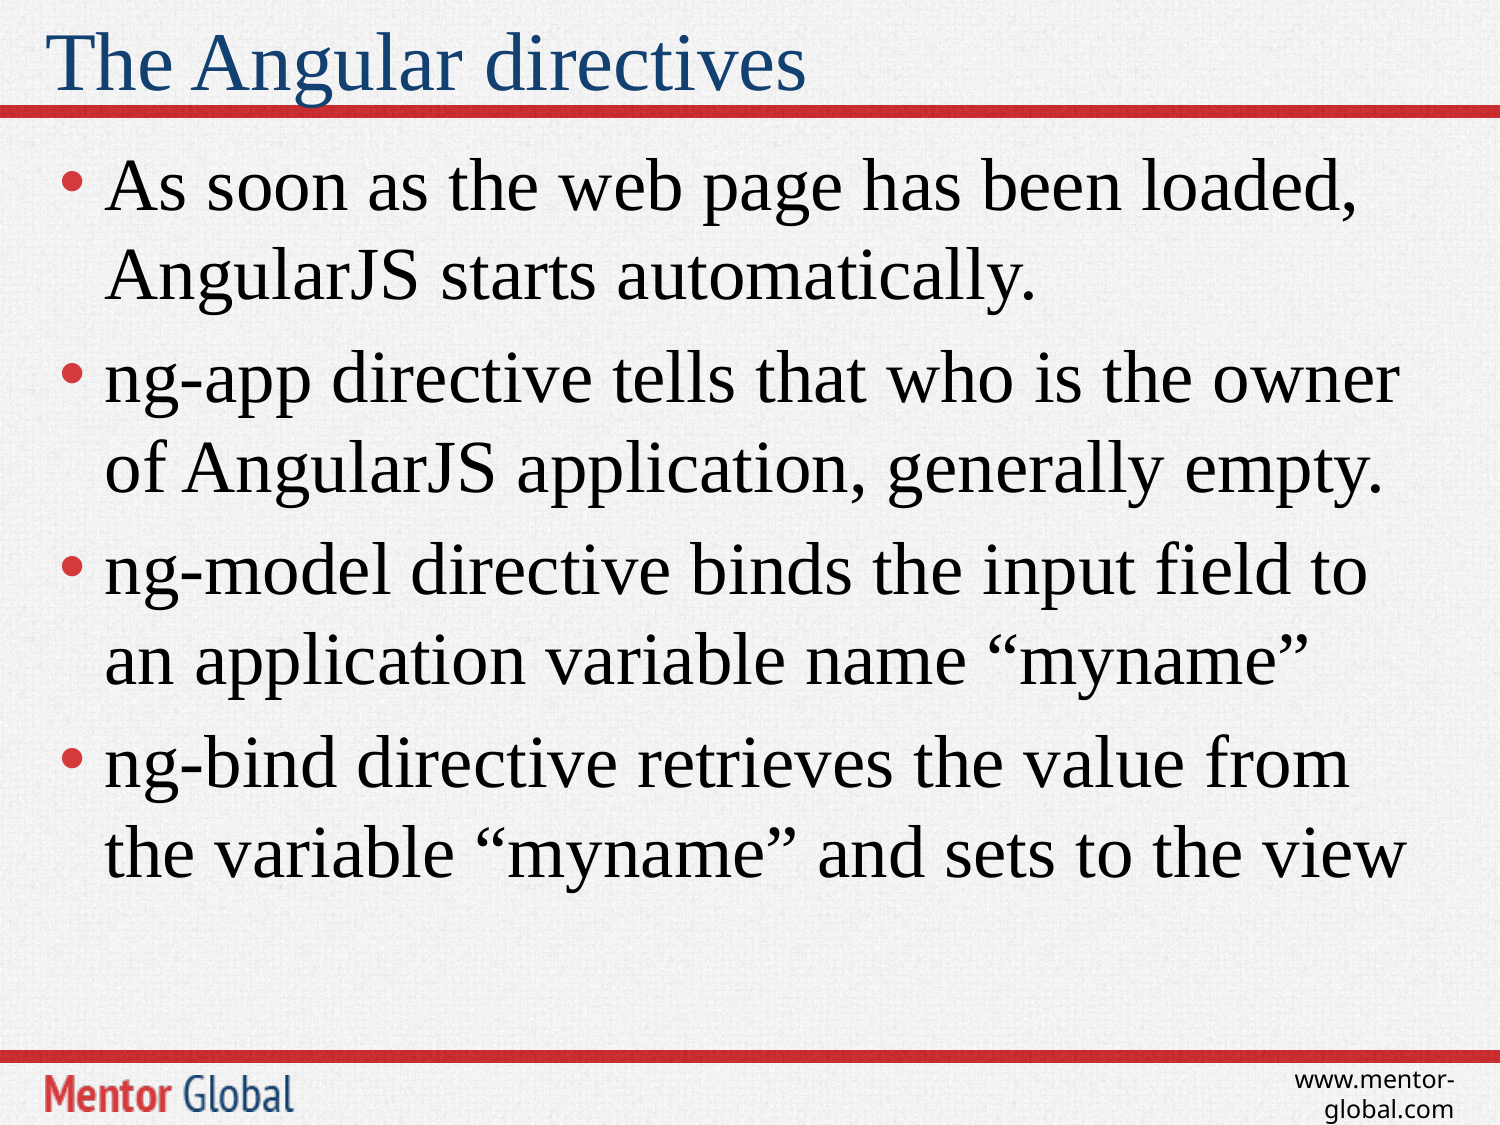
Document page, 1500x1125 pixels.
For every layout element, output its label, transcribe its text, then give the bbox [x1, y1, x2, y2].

title The Angular directives [0, 0, 1500, 117]
picture [0, 117, 1500, 1125]
list As soon as the web page has been loaded, AngularJS starts automatically. ng-app directive tells that who is the owner of AngularJS application, generally empty. ng-model directive binds the input field to an application variable name “myname” ng-bind directive retrieves the value from the variable “myname” and sets to the view [45, 120, 1455, 908]
